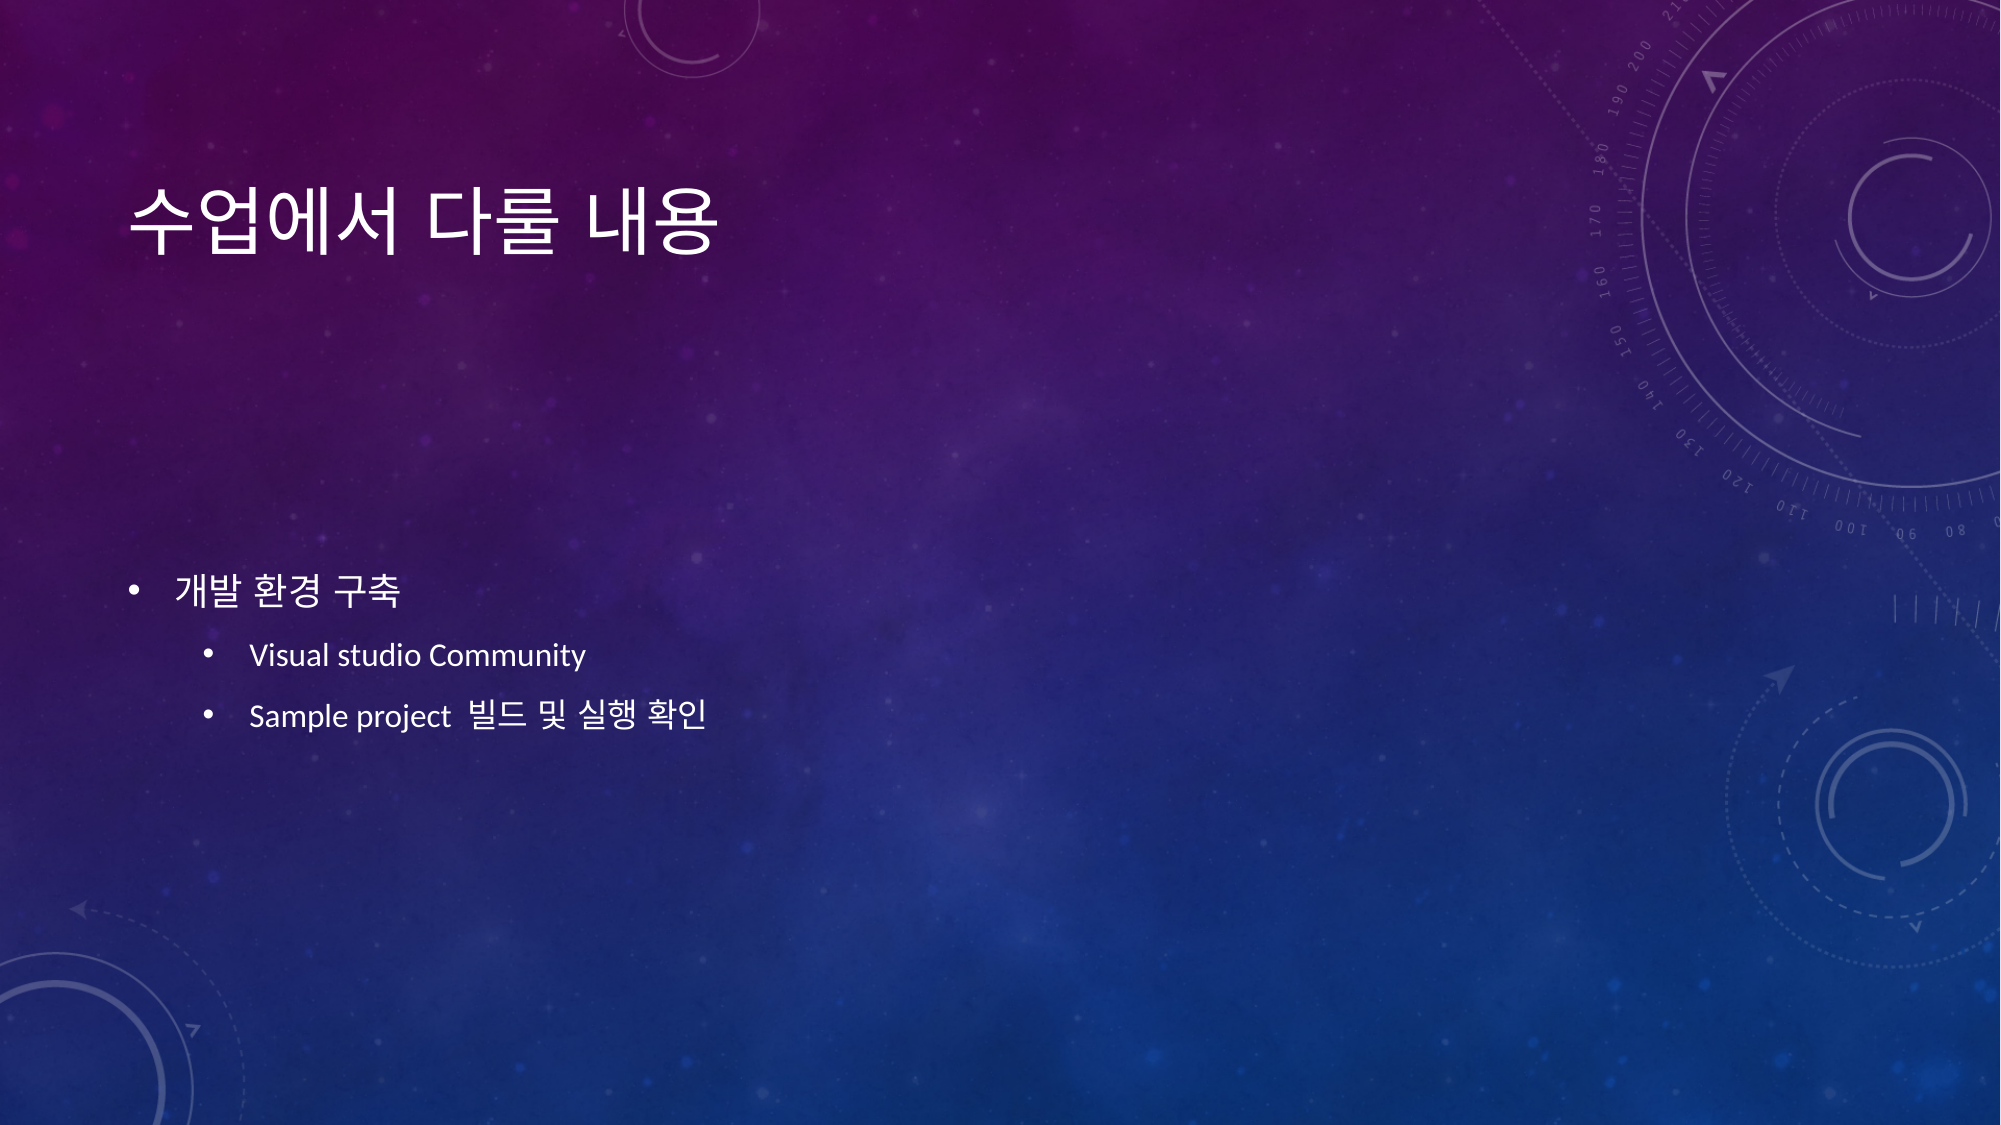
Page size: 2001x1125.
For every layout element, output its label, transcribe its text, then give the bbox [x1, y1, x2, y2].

title 수업에서 다룰 내용 [112, 99, 1775, 339]
list 개발 환경 구축 Visual studio Community Sample project 빌드 및 실행 확인 [112, 351, 1775, 950]
picture [0, 0, 2001, 1125]
